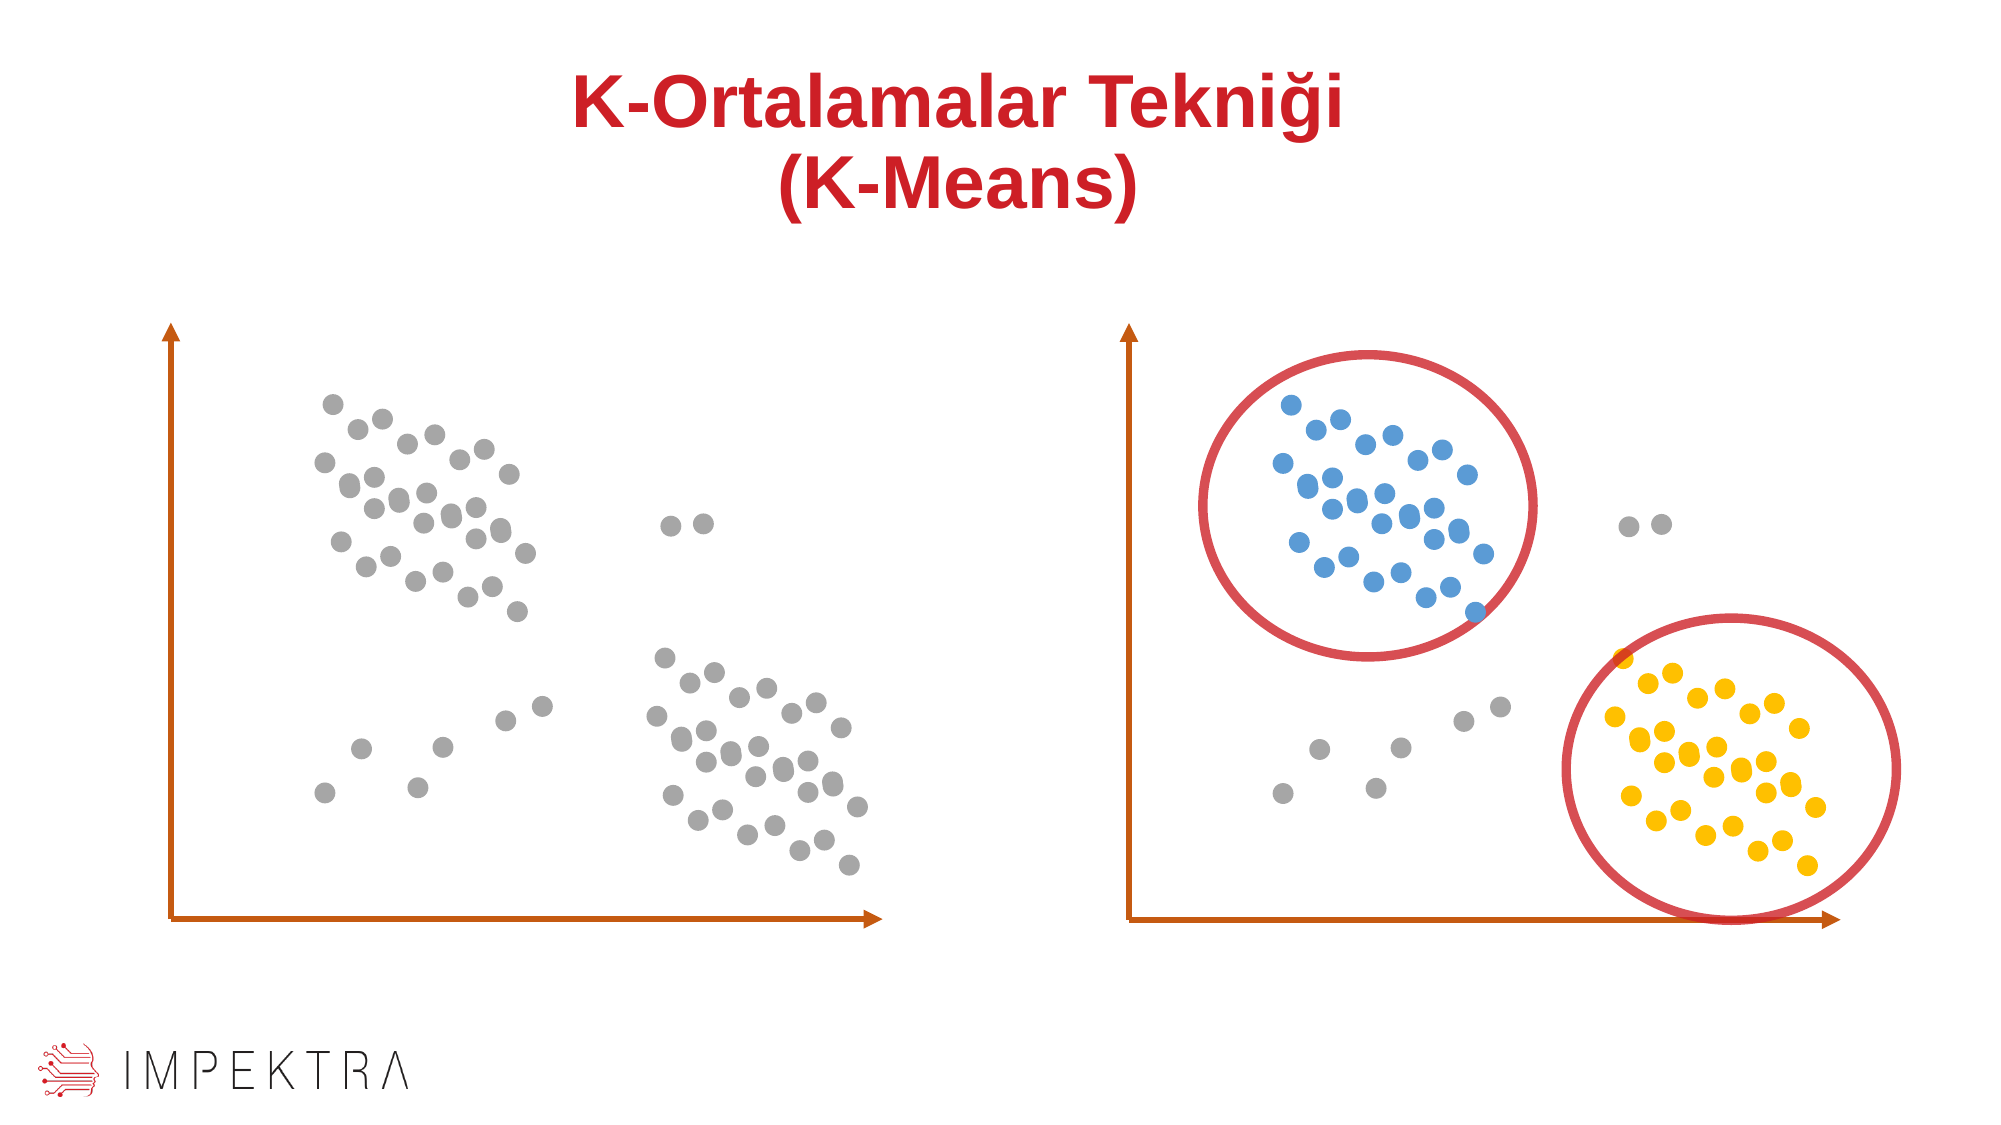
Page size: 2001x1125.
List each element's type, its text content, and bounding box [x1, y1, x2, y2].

text_box [804, 691, 828, 715]
text_box [505, 600, 529, 624]
text_box [645, 704, 669, 728]
text_box [530, 694, 554, 718]
text_box [338, 484, 362, 500]
text_box [379, 544, 403, 568]
text_box [1308, 737, 1332, 761]
text_box [489, 529, 513, 545]
text_box [812, 828, 836, 852]
text_box [1321, 466, 1345, 490]
text_box [1271, 782, 1295, 806]
text_box [423, 423, 447, 447]
text_box [1389, 736, 1413, 760]
text_box [1271, 451, 1295, 475]
text_box [694, 750, 718, 774]
text_box [1321, 497, 1345, 521]
text_box [354, 555, 378, 579]
text_box [719, 740, 743, 764]
text_box [456, 585, 480, 609]
text_box [1463, 600, 1487, 624]
text_box [821, 770, 844, 794]
text_box [1472, 542, 1496, 566]
text_box [464, 496, 488, 520]
text_box [1422, 496, 1446, 520]
text_box [780, 701, 804, 725]
text_box [1398, 516, 1422, 531]
text_box [727, 686, 751, 710]
text_box [694, 719, 718, 743]
text_box [440, 516, 464, 530]
text_box [1312, 555, 1336, 579]
text_box [329, 530, 353, 554]
text_box [371, 407, 394, 431]
text_box [1201, 353, 1535, 658]
text_box [837, 853, 861, 877]
text_box [350, 737, 374, 761]
text_box [763, 814, 787, 838]
text_box [829, 716, 853, 740]
text_box [788, 839, 812, 863]
text_box [1397, 502, 1421, 526]
text_box [1354, 433, 1378, 457]
text_box [488, 516, 512, 540]
text_box [346, 418, 370, 442]
text_box [1279, 393, 1303, 417]
text_box [736, 823, 760, 847]
text_box [1489, 695, 1513, 719]
text_box [1447, 531, 1471, 545]
text_box [439, 502, 463, 526]
text_box [1373, 482, 1397, 506]
text_box [744, 765, 768, 789]
text_box [661, 783, 685, 807]
text_box [321, 393, 345, 417]
text_box [653, 646, 677, 670]
text_box [395, 432, 419, 456]
text_box [1406, 448, 1430, 472]
text_box [821, 782, 845, 798]
text_box [1650, 512, 1674, 536]
text_box [711, 798, 735, 822]
text_box [388, 500, 411, 514]
text_box [464, 527, 488, 551]
text_box [1452, 709, 1476, 733]
text_box [1337, 545, 1361, 569]
text_box [747, 735, 771, 759]
text_box [431, 735, 455, 759]
text_box [1389, 561, 1413, 585]
text_box [1439, 575, 1463, 599]
text_box [845, 795, 869, 819]
text_box [1362, 570, 1386, 594]
picture [38, 1043, 408, 1097]
text_box [514, 541, 538, 565]
text_box [412, 511, 436, 535]
text_box [1611, 647, 1629, 662]
text_box [313, 781, 337, 805]
text_box [480, 575, 504, 599]
text_box [313, 451, 337, 475]
text_box [702, 661, 726, 685]
text_box [1430, 438, 1454, 462]
text_box [771, 755, 795, 779]
text_box [362, 497, 386, 521]
text_box [406, 776, 430, 800]
text_box [670, 738, 694, 753]
text_box [719, 754, 743, 768]
text_box [796, 780, 820, 804]
text_box [1364, 776, 1388, 800]
text_box [494, 709, 518, 733]
text_box [755, 676, 779, 700]
text_box [1304, 418, 1328, 442]
text_box [796, 749, 820, 773]
text_box [1447, 517, 1471, 541]
text_box [1345, 487, 1369, 511]
text_box [472, 437, 496, 461]
text_box [1370, 512, 1394, 536]
text_box [659, 514, 683, 538]
text_box [1295, 472, 1319, 496]
text_box [1414, 586, 1438, 610]
text_box [337, 472, 361, 496]
text_box [1565, 617, 1898, 919]
text_box [1617, 515, 1641, 539]
text_box [1455, 463, 1479, 487]
text_box [1329, 408, 1353, 432]
text_box [772, 770, 796, 784]
text_box [387, 486, 411, 510]
text_box K-Ortalamalar Tekniği (K-Means) [267, 55, 1651, 232]
text_box [1381, 423, 1405, 447]
text_box [669, 725, 693, 749]
text_box [1422, 527, 1446, 551]
text_box [1346, 502, 1369, 515]
text_box [497, 462, 521, 486]
text_box [415, 481, 439, 505]
text_box [686, 808, 710, 832]
text_box [362, 465, 386, 489]
text_box [431, 560, 455, 584]
text_box [691, 512, 715, 536]
text_box [1296, 484, 1320, 500]
text_box [448, 448, 472, 472]
text_box [678, 671, 702, 695]
text_box [404, 569, 428, 593]
text_box [1287, 530, 1311, 554]
